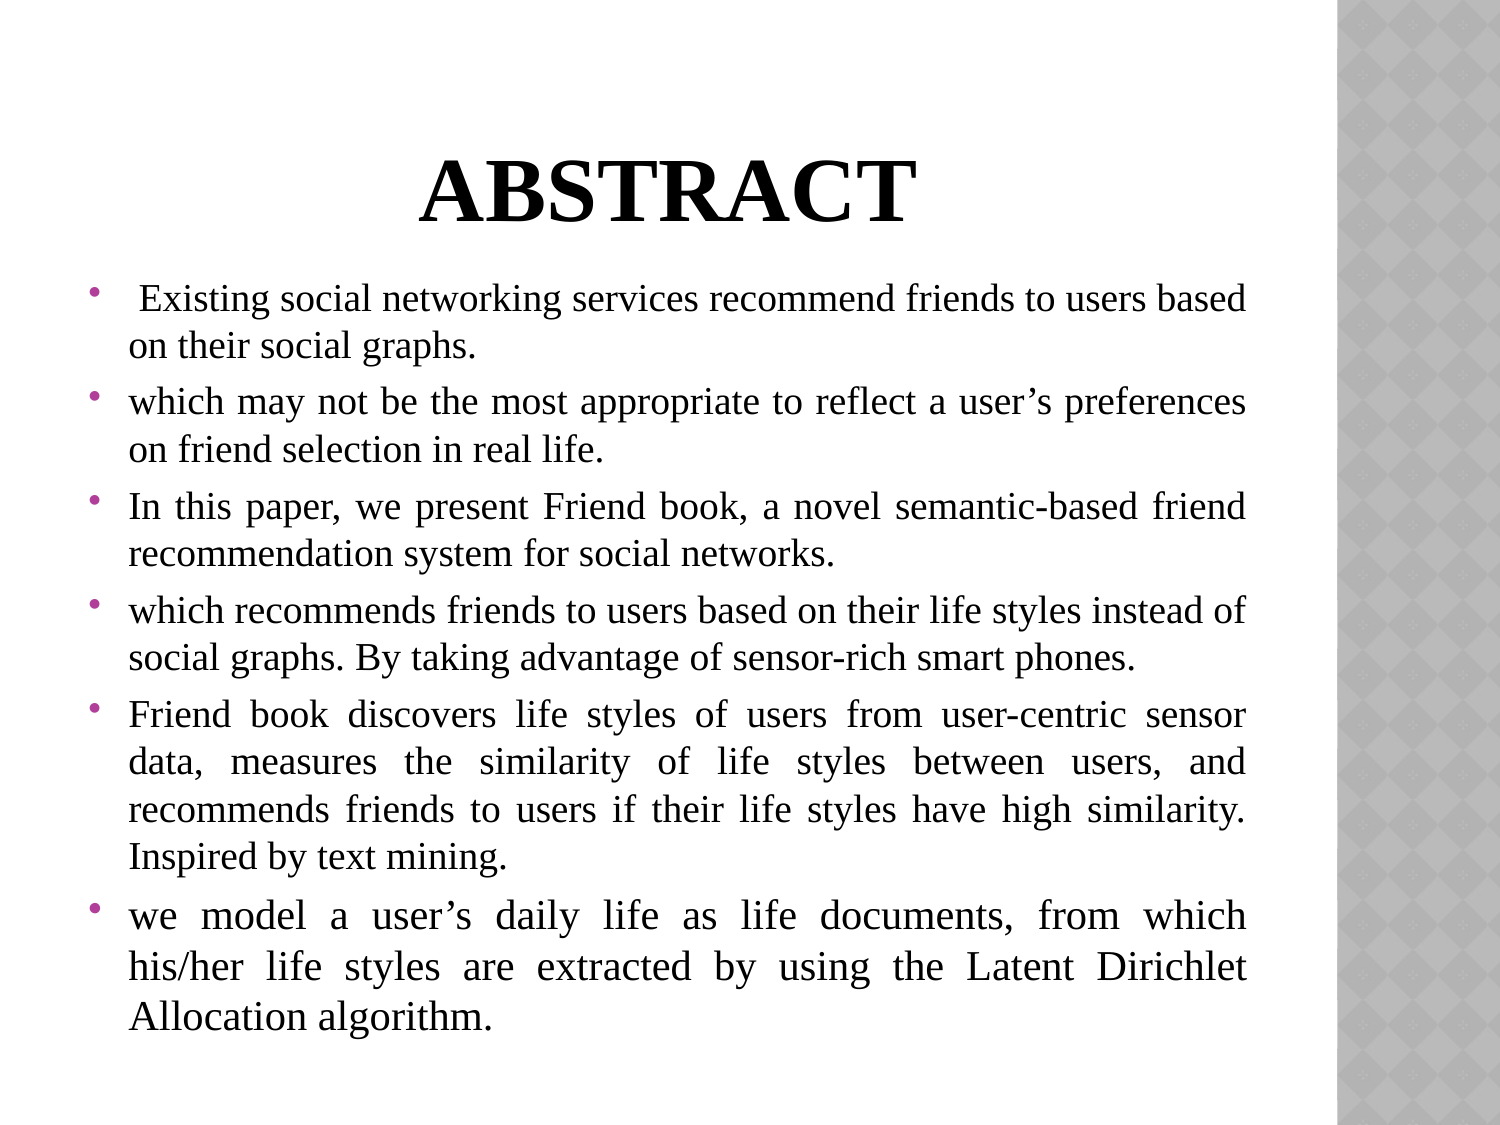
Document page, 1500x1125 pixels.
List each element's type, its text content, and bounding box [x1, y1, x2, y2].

list Existing social networking services recommend friends to users based on their social graphs. which may not be the most appropriate to reflect a user’s preferences on friend selection in real life. In this paper, we present Friend book, a novel semantic-based friend recommendation system for social networks. which recommends friends to users based on their life styles instead of social graphs. By taking advantage of sensor-rich smart phones. Friend book discovers life styles of users from user-centric sensor data, measures the similarity of life styles between users, and recommends friends to users if their life styles have high similarity. Inspired by text mining. we model a user’s daily life as life documents, from which his/her life styles are extracted by using the Latent Dirichlet Allocation algorithm. [75, 264, 1263, 1059]
title Abstract [75, 52, 1263, 240]
